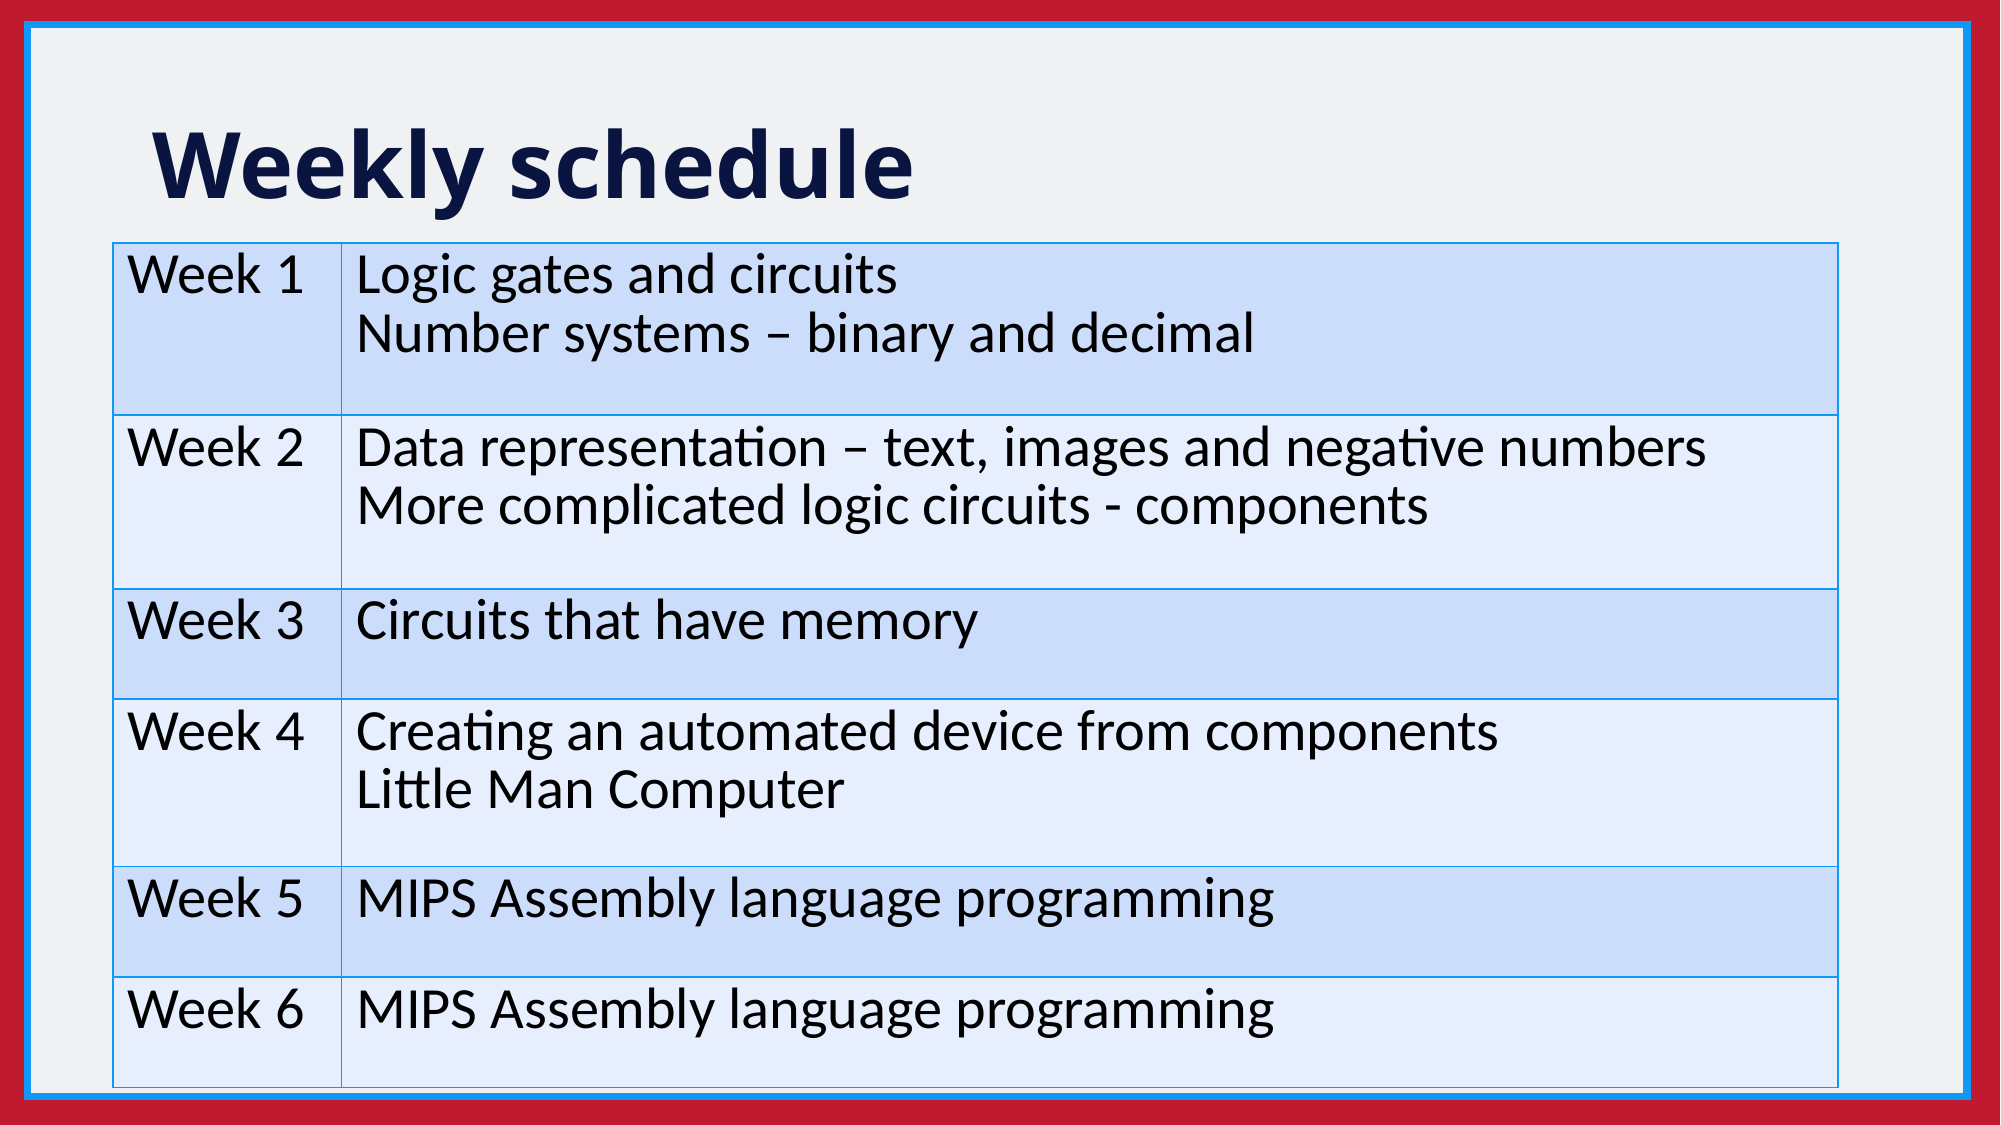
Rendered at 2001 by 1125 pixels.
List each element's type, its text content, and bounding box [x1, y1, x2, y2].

table_header Logic gates and circuits Number systems – binary and decimal [342, 244, 1837, 414]
table_cell Creating an automated device from components Little Man Computer [342, 700, 1837, 866]
table_cell Data representation – text, images and negative numbers More complicated logic circuits - components [342, 416, 1837, 588]
table_cell MIPS Assembly language programming [342, 867, 1837, 976]
title Weekly schedule [137, 59, 1863, 278]
table_cell Week 2 [114, 416, 341, 588]
table_cell Circuits that have memory [342, 590, 1837, 698]
table_cell Week 6 [114, 978, 341, 1087]
table_cell Week 4 [114, 700, 341, 866]
table_cell Week 3 [114, 590, 341, 698]
table_header Week 1 [114, 244, 341, 414]
table_cell Week 5 [114, 867, 341, 976]
table_cell MIPS Assembly language programming [342, 978, 1837, 1087]
